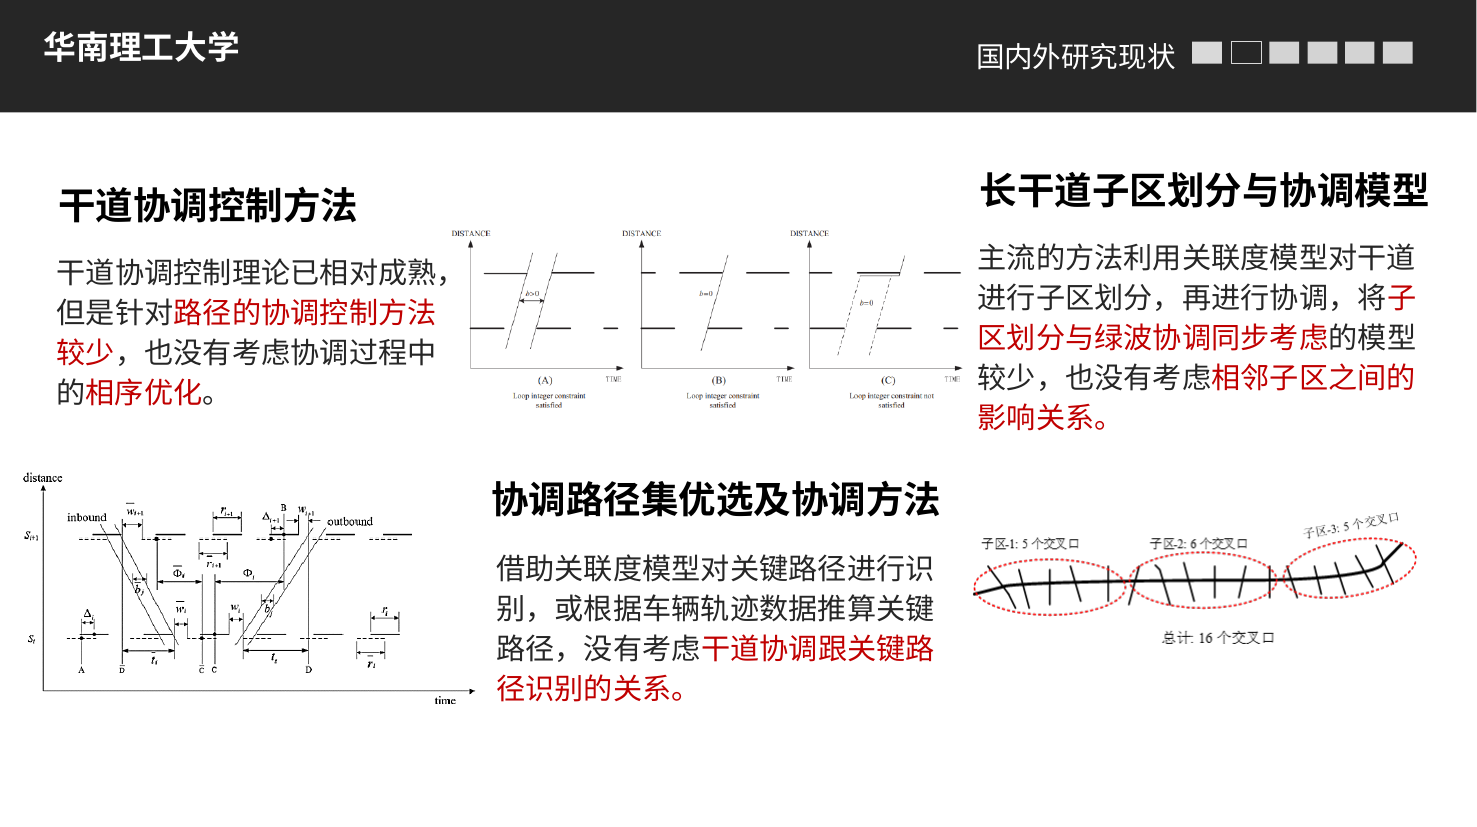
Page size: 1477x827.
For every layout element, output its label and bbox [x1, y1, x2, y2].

picture [970, 503, 1420, 656]
text_box [480, 470, 962, 710]
text_box [966, 161, 1443, 440]
text_box [45, 176, 450, 414]
picture [449, 217, 970, 414]
picture [21, 470, 480, 710]
